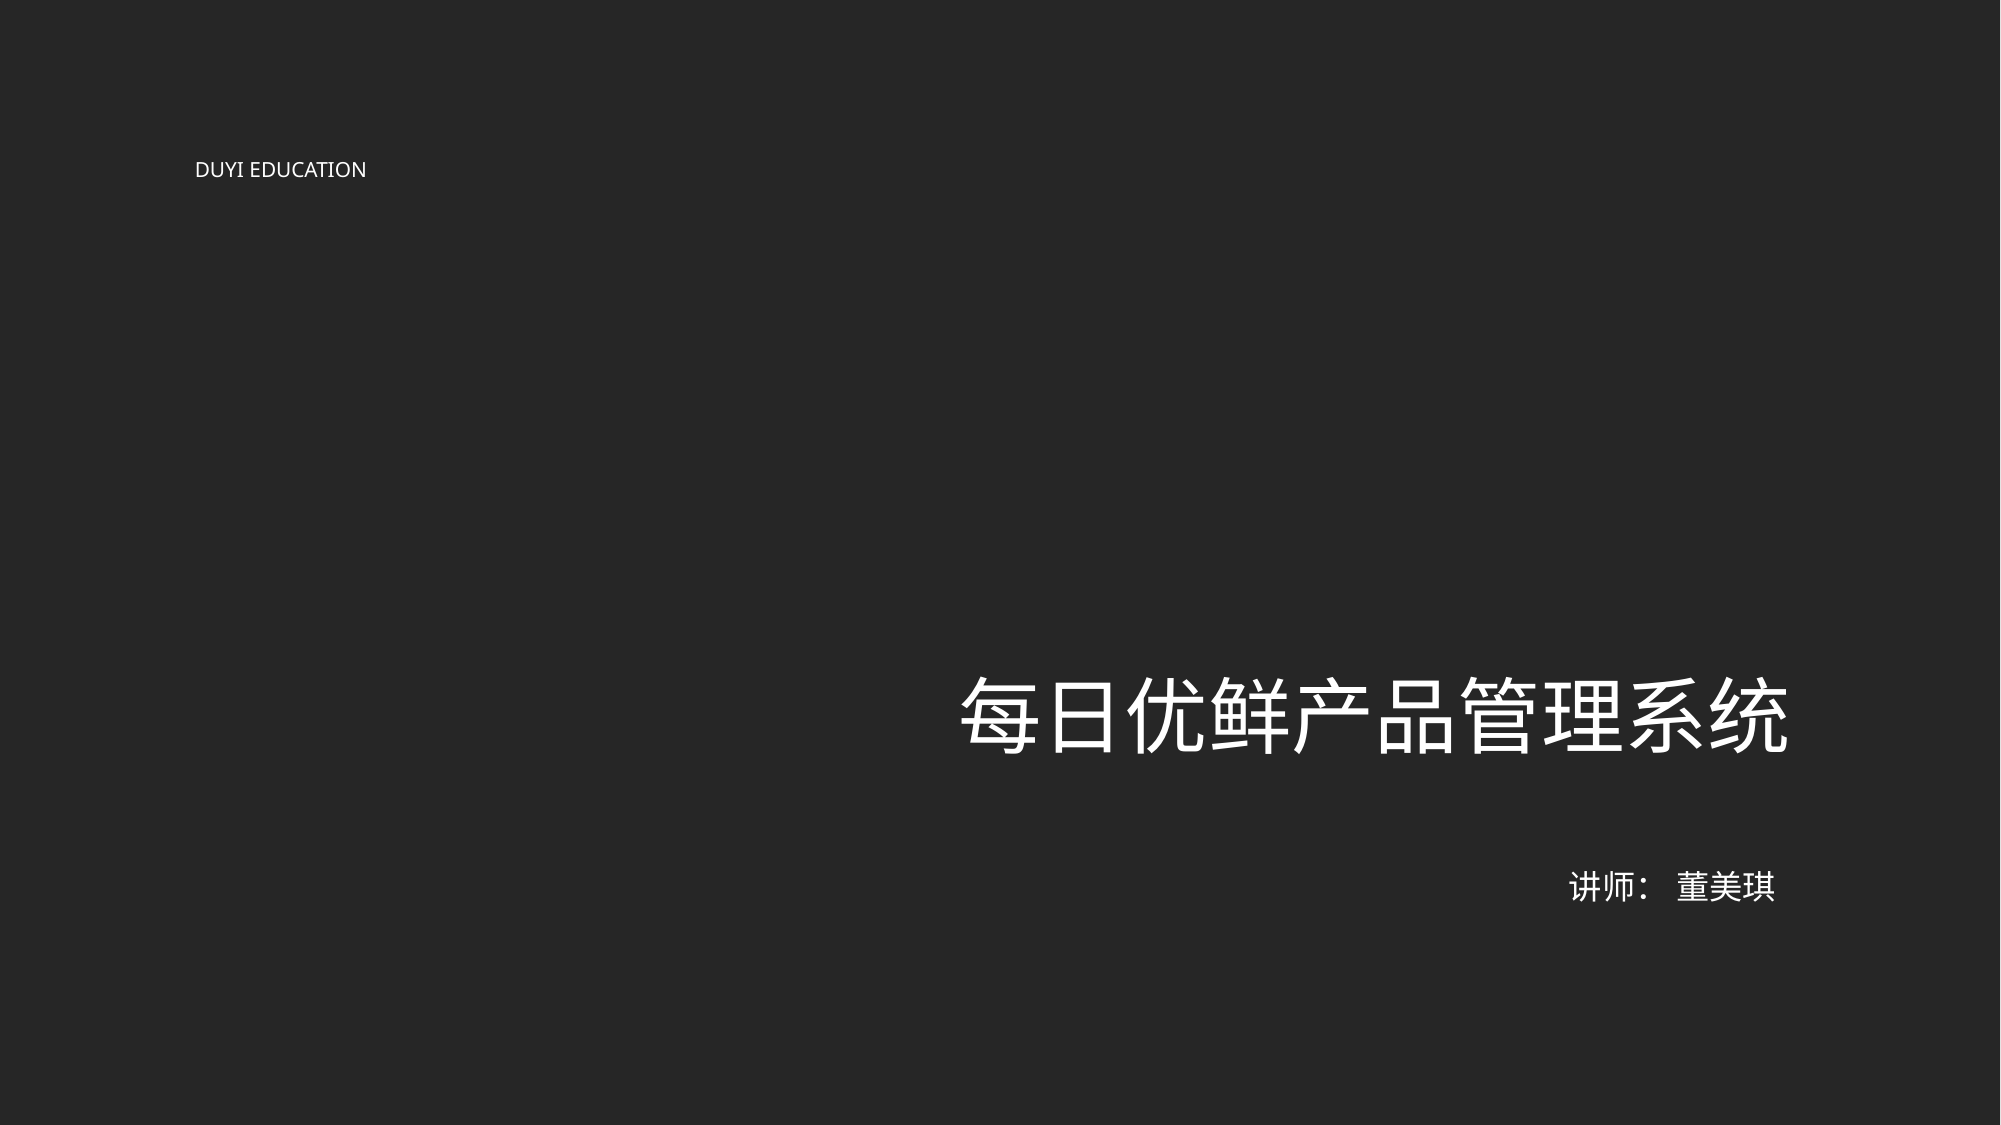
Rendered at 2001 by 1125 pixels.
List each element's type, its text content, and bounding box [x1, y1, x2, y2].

subtitle 讲师： 董美琪 [1293, 846, 1806, 926]
title 每日优鲜产品管理系统 [916, 588, 1806, 830]
